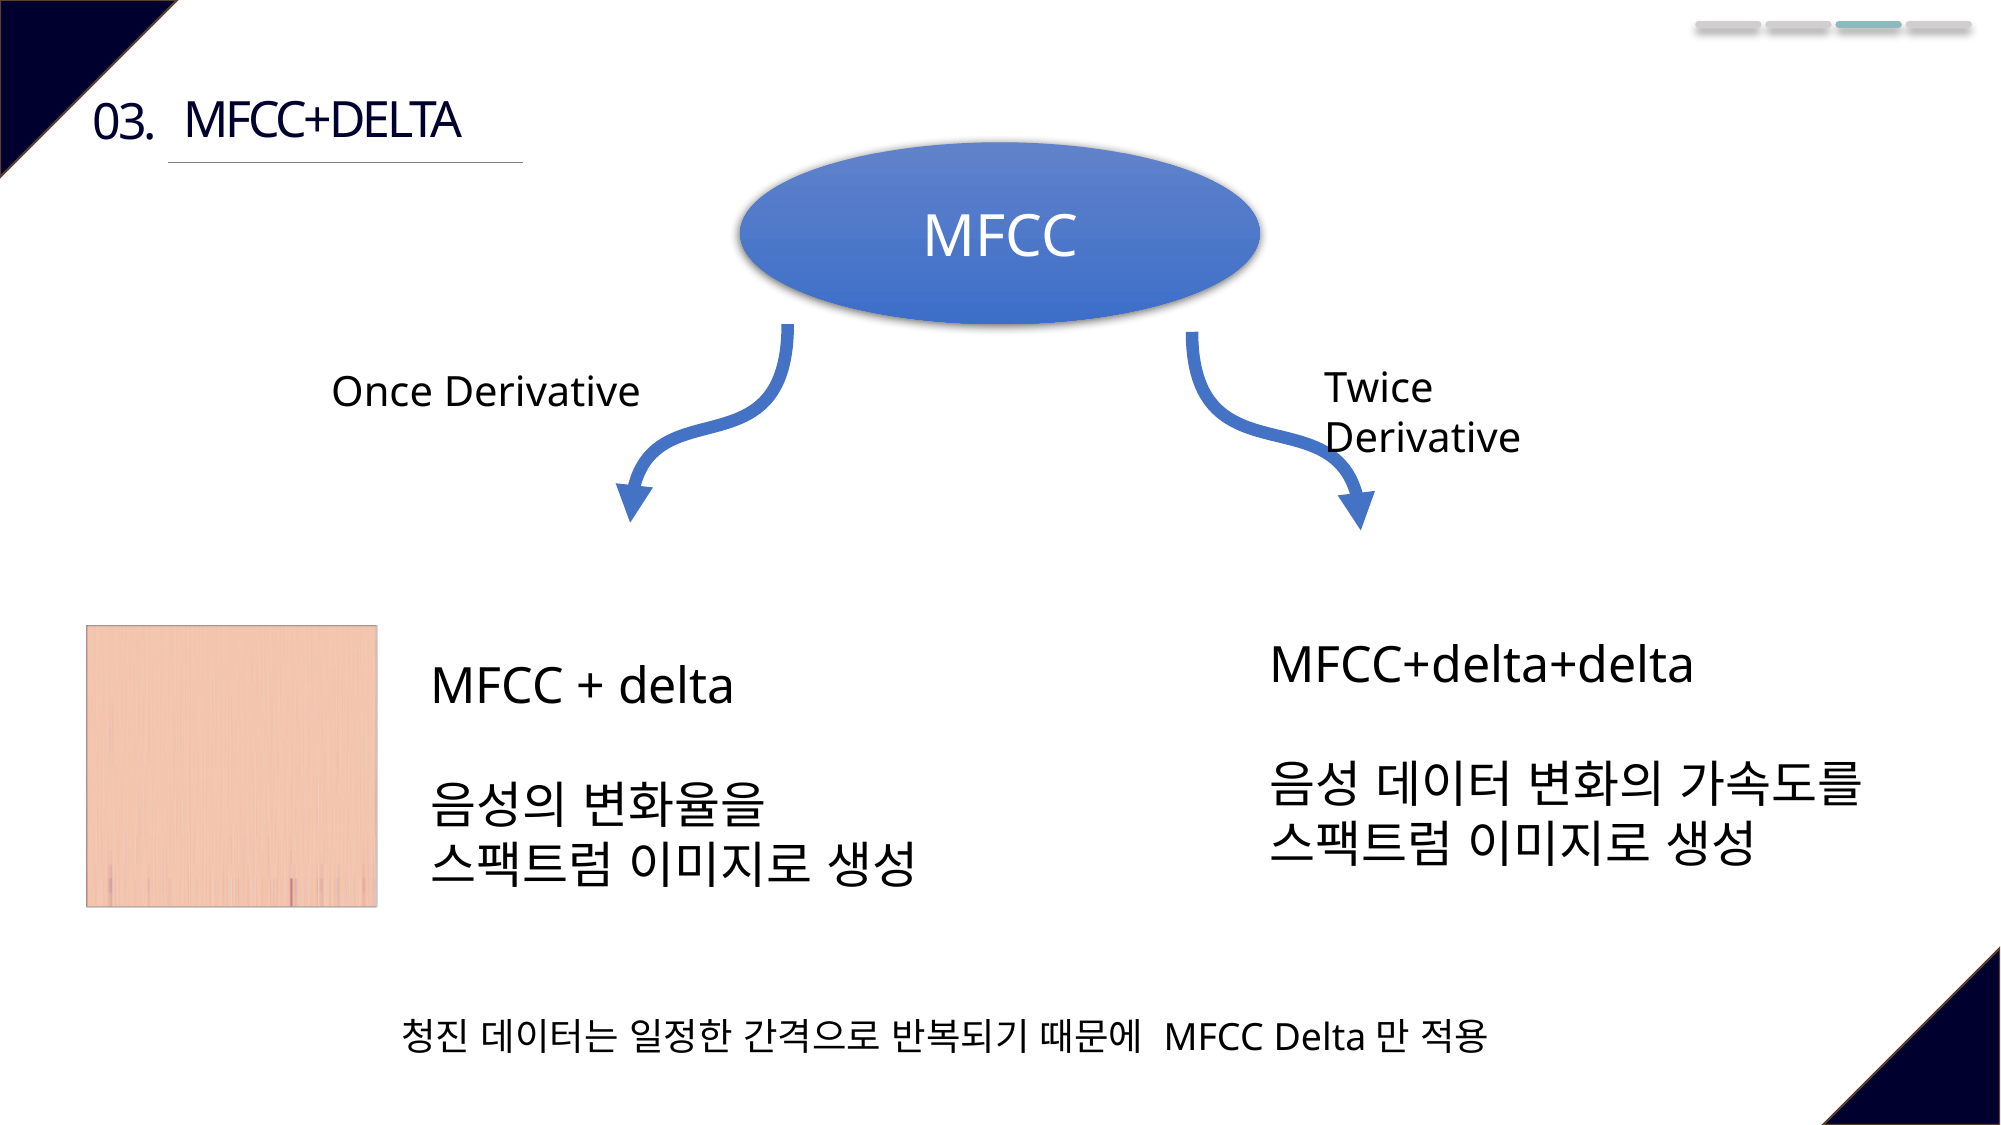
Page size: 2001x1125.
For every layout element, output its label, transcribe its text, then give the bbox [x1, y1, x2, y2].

text_box Once Derivative [302, 357, 609, 423]
text_box MFCC [740, 142, 1260, 325]
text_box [1177, 346, 1376, 516]
text_box 청진 데이터는 일정한 간격으로 반복되기 때문에 MFCC Delta만 적용 [386, 1005, 1604, 1111]
text_box 03. [78, 81, 172, 157]
picture [85, 625, 379, 910]
text_box MFCC + delta 음성의 변화율을 스팩트럼 이미지로 생성 [415, 585, 991, 946]
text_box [609, 344, 809, 503]
text_box Twice Derivative [1376, 353, 1654, 469]
text_box MFCC+delta+delta 음성 데이터 변화의 가속도를 스팩트럼 이미지로 생성 [1254, 625, 2000, 926]
text_box MFCC+DELTA [168, 79, 600, 155]
